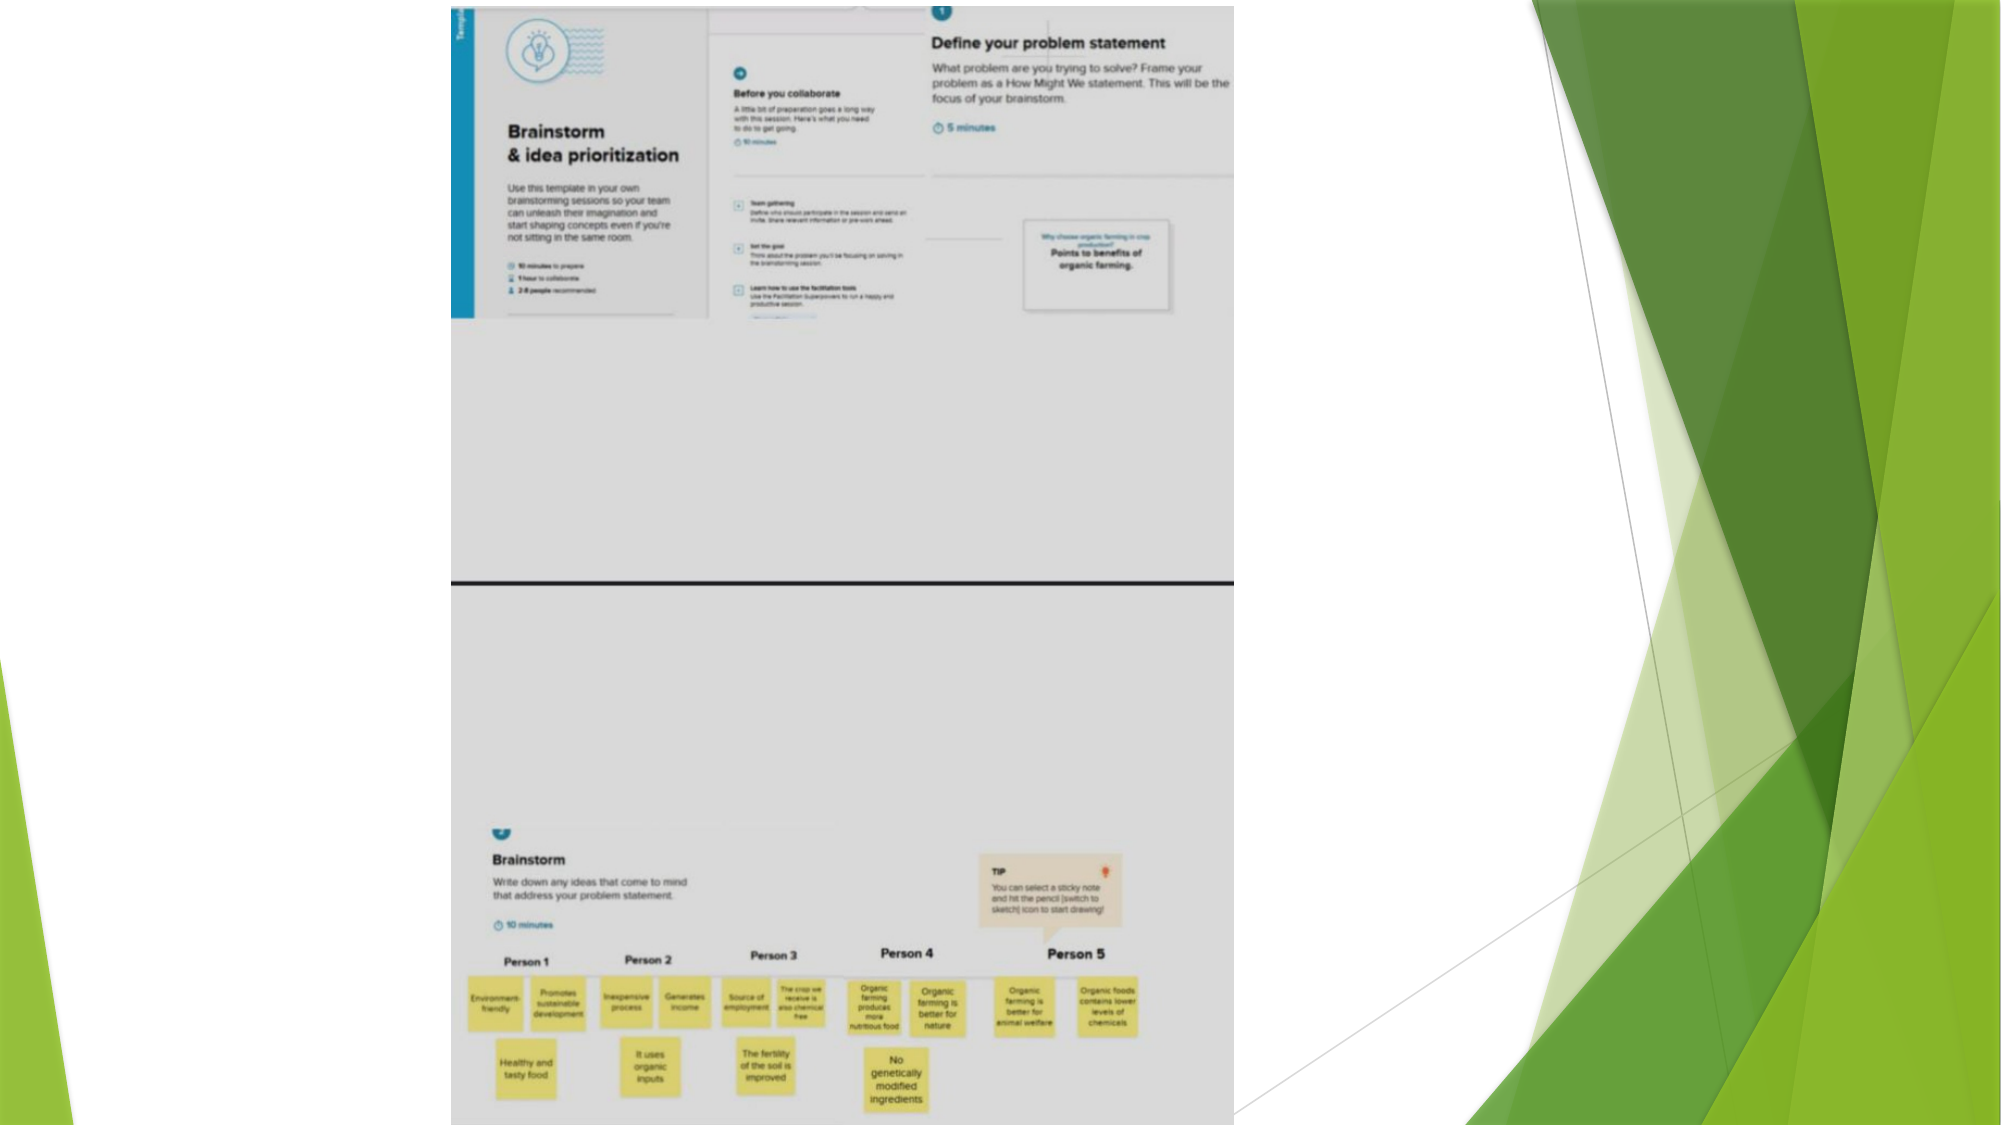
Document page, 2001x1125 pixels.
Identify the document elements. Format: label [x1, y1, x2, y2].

picture [451, 6, 1234, 1125]
